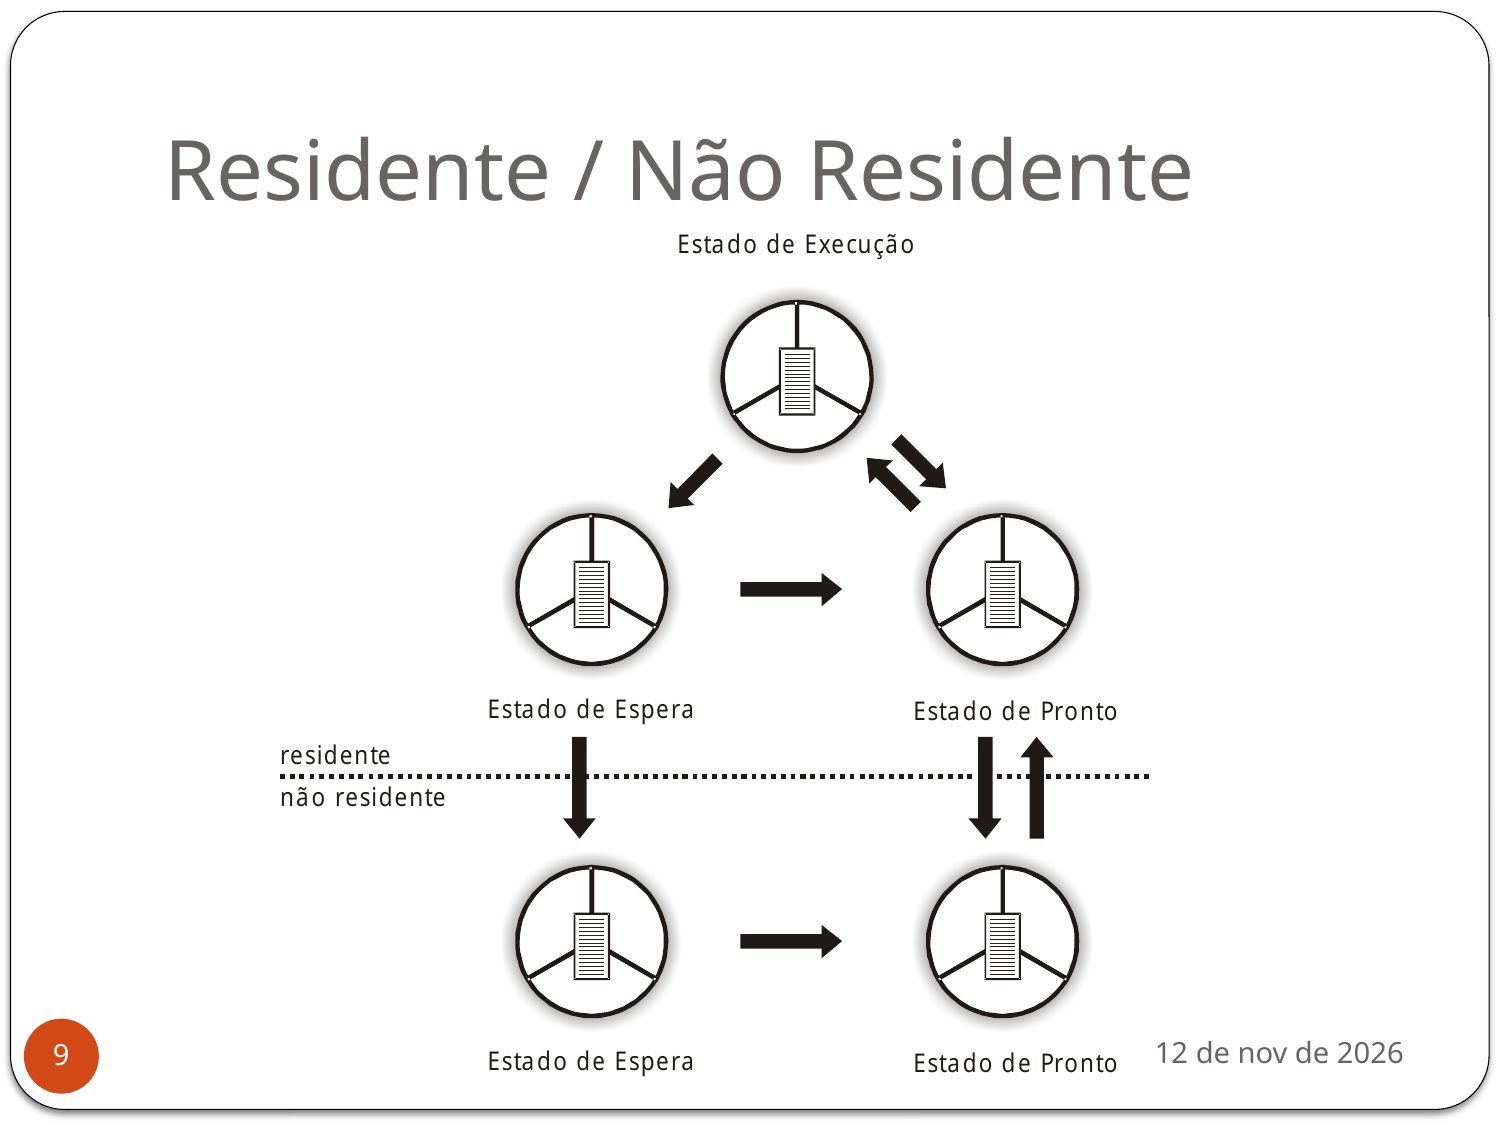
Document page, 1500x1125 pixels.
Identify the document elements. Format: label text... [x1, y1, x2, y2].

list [277, 231, 1152, 1079]
slide_number 9 [23, 1018, 99, 1094]
slide_number mar-12 [1012, 1015, 1419, 1094]
title Residente / Não Residente [150, 45, 1425, 233]
